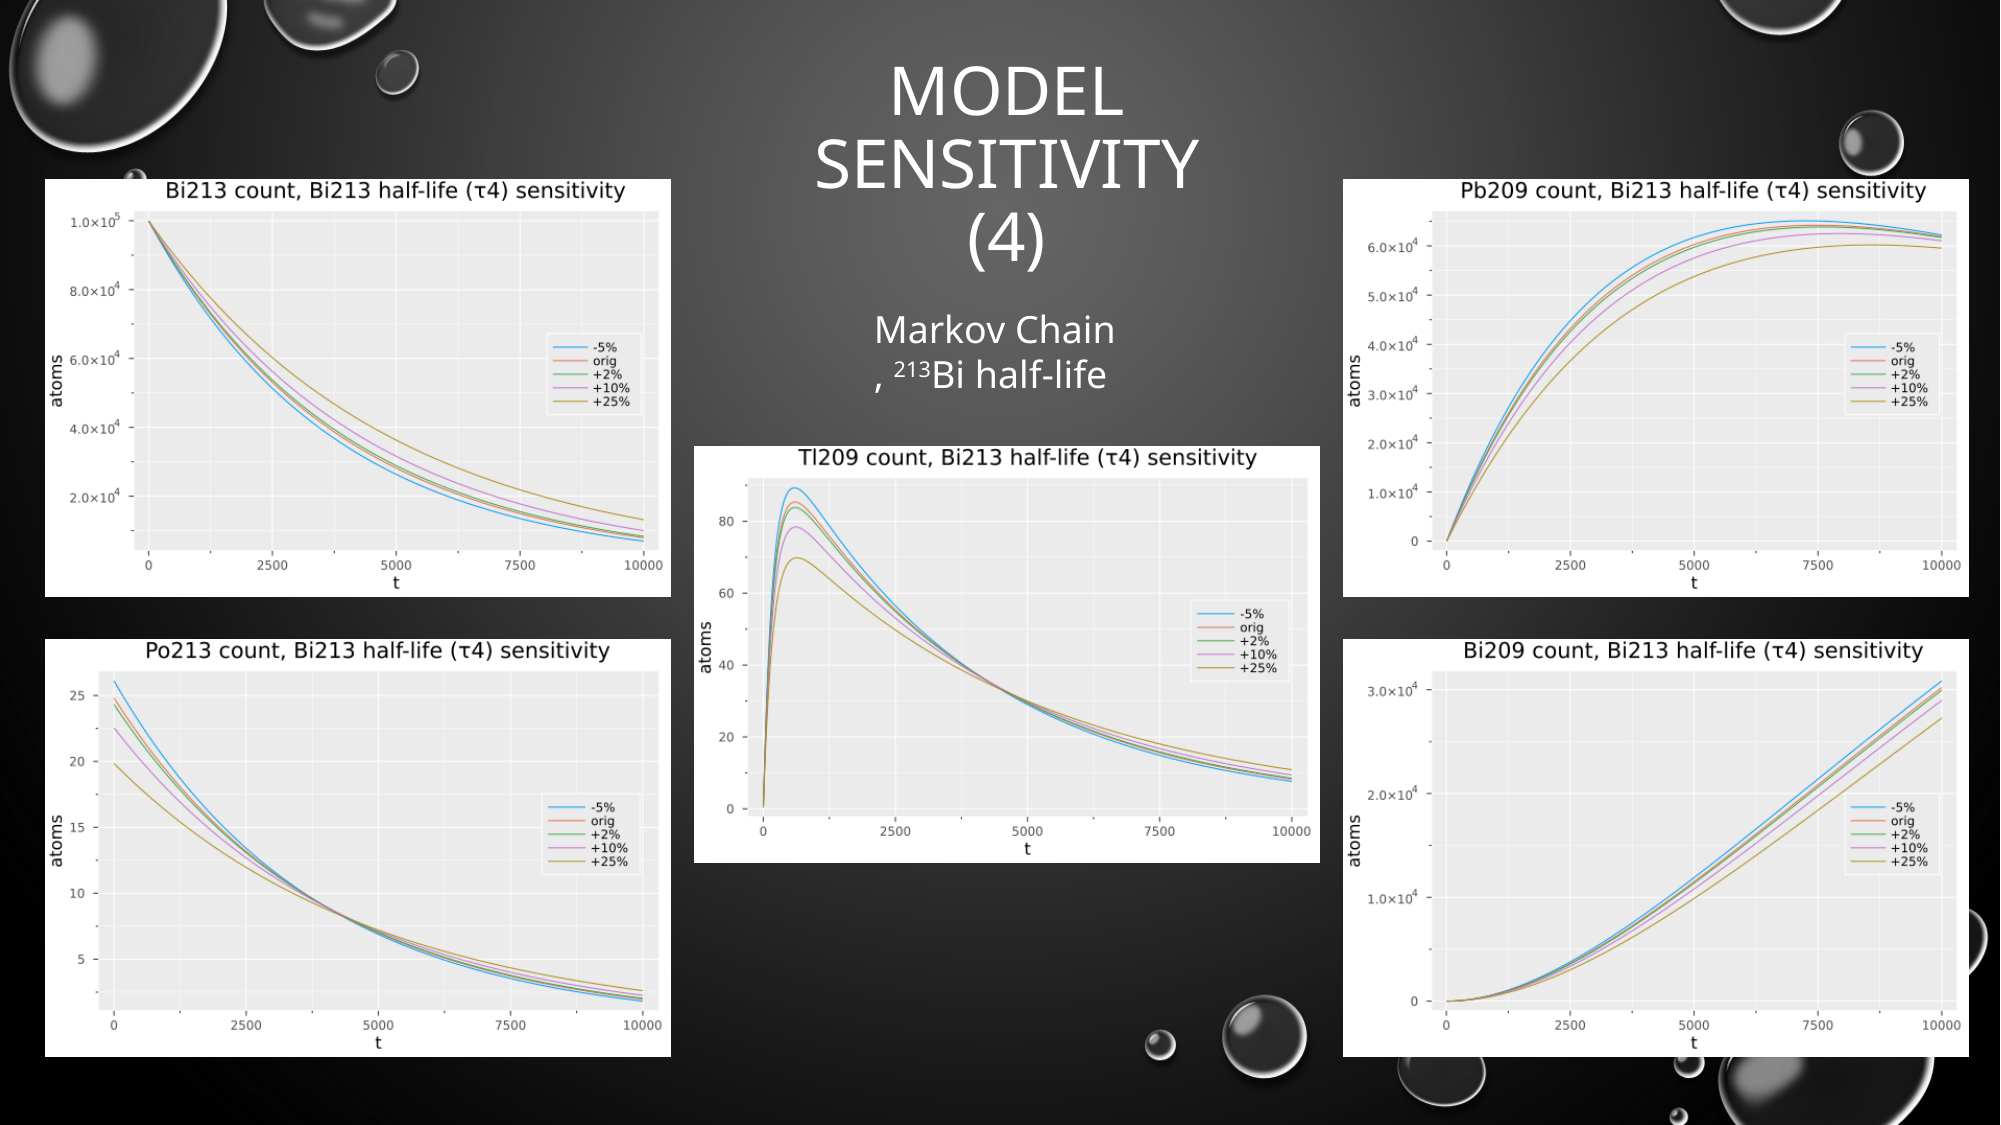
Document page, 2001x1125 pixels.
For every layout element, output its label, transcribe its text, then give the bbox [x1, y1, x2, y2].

title MODEL Sensitivity (4) [790, 25, 1224, 308]
picture [0, 0, 2000, 1125]
